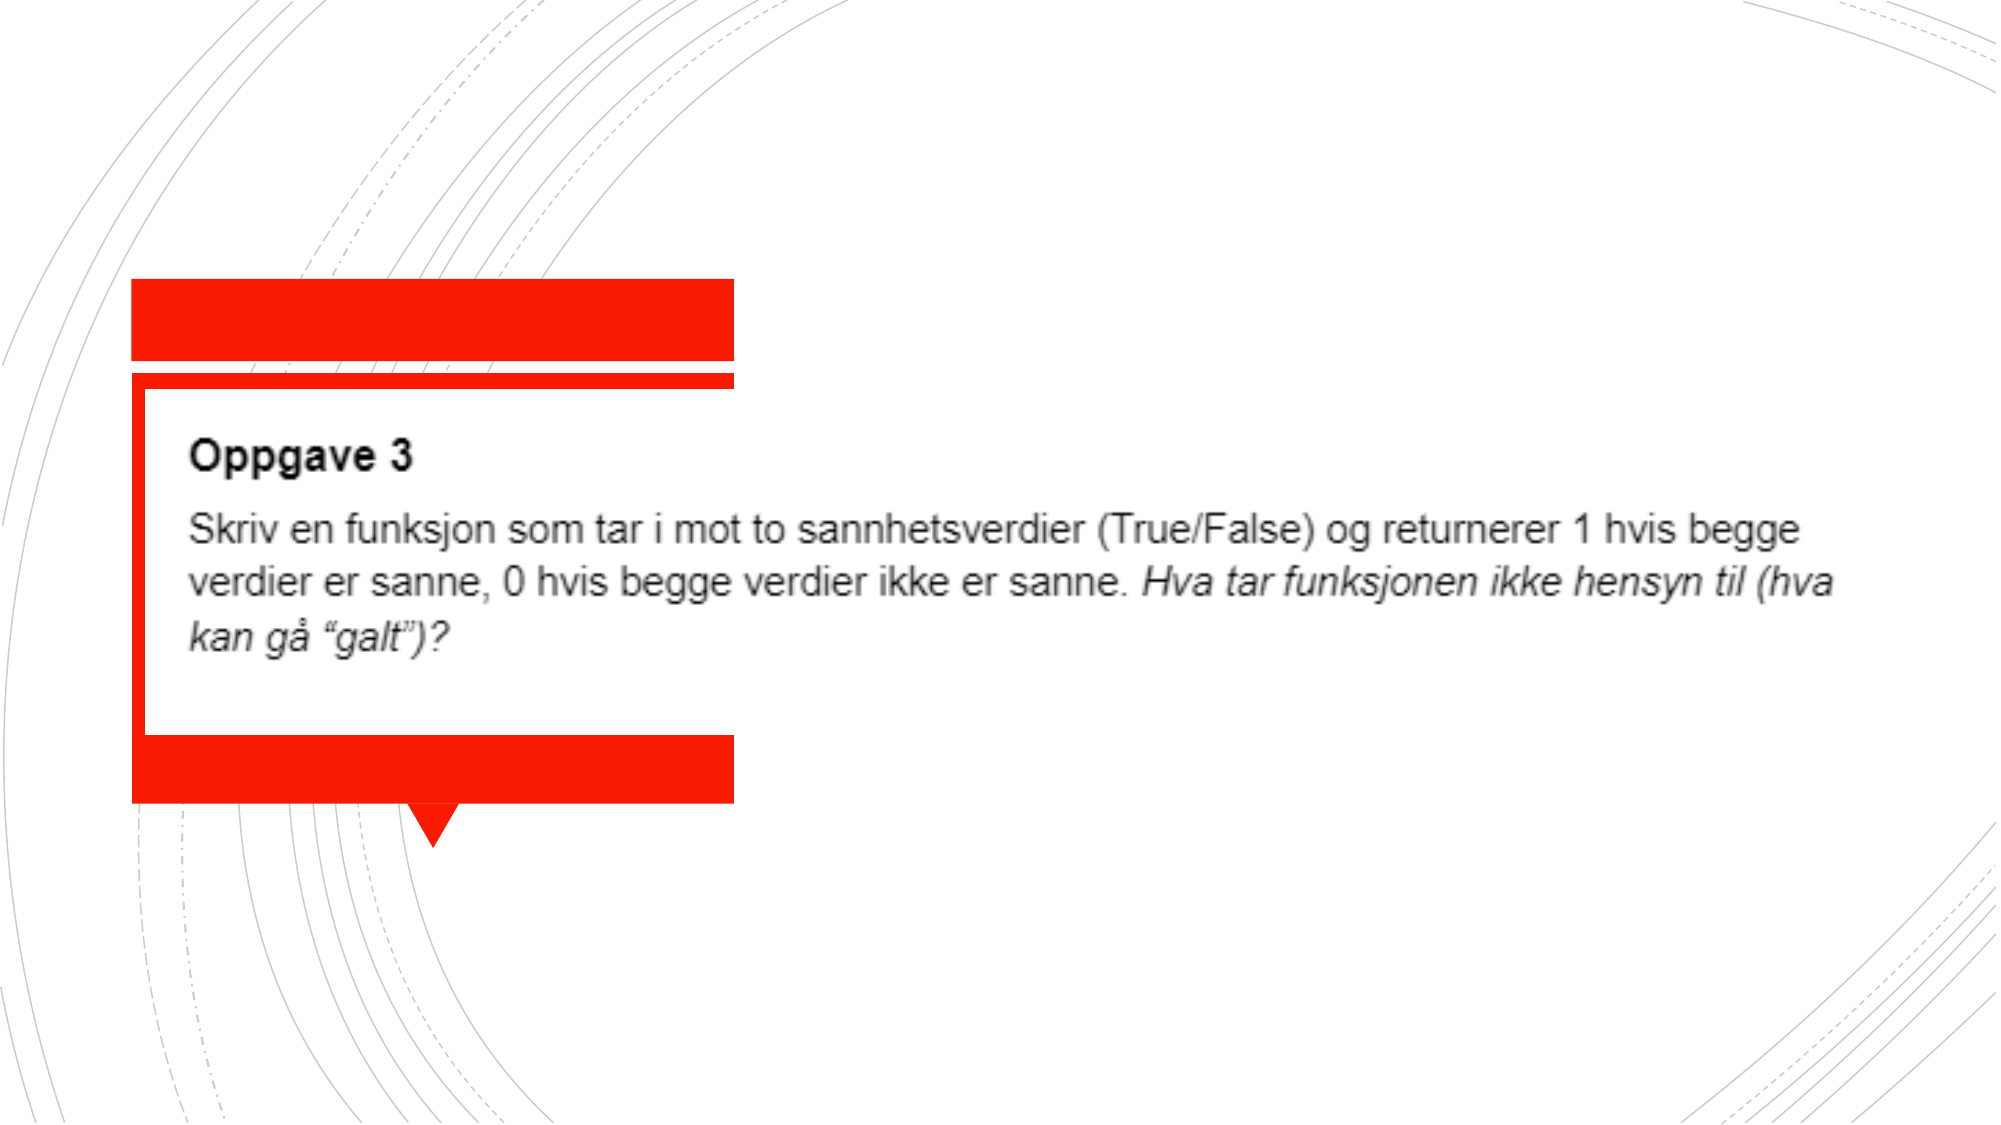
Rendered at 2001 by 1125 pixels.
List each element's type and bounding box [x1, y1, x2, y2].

picture [145, 389, 1910, 735]
